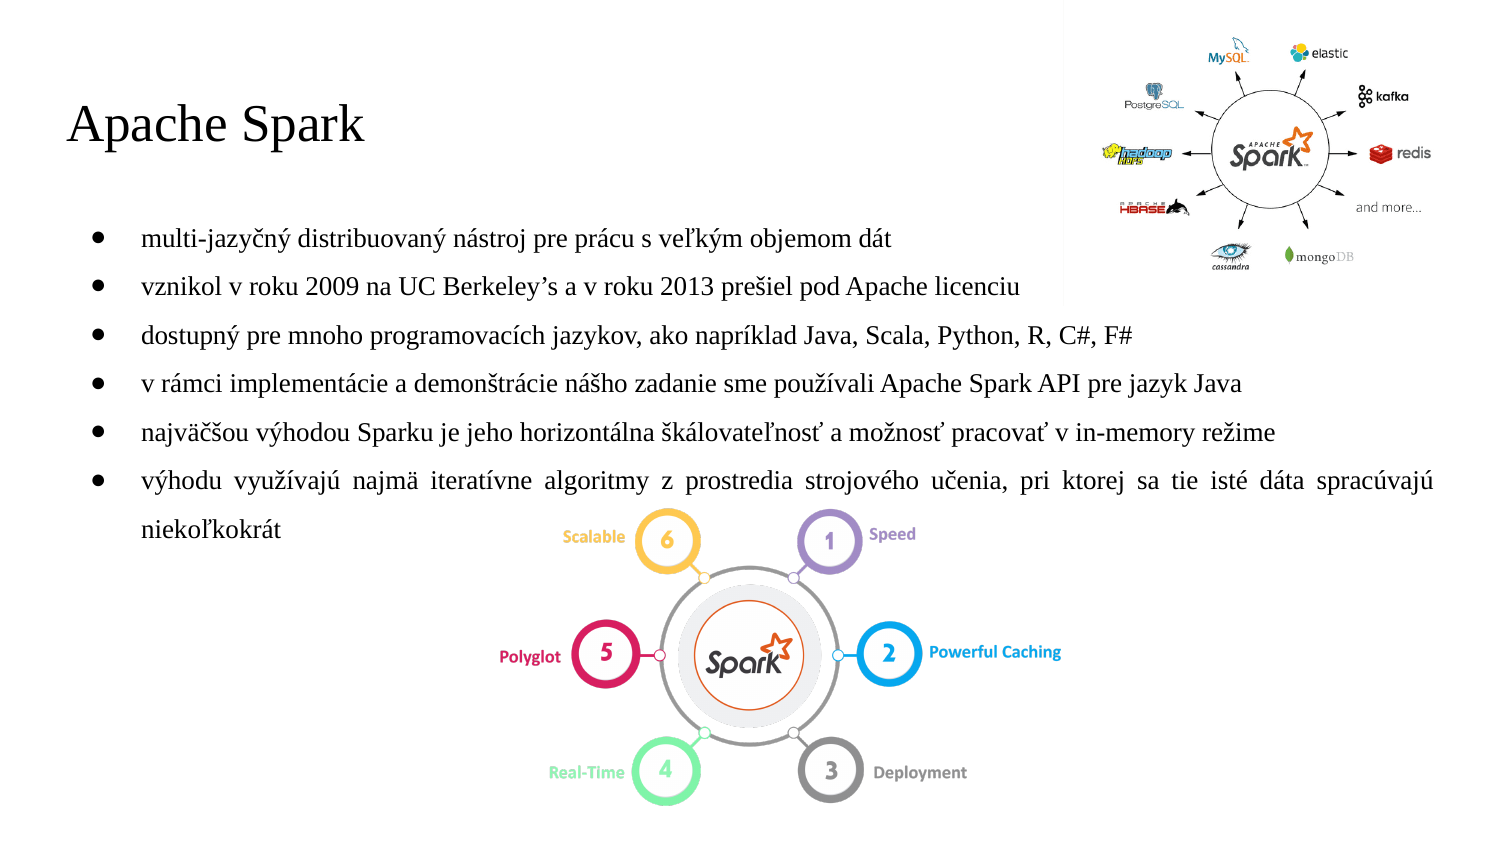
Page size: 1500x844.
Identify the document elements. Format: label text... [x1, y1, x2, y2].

picture [488, 502, 1074, 814]
picture [1063, 0, 1474, 306]
list multi-jazyčný distribuovaný nástroj pre prácu s veľkým objemom dát vznikol v roku 2009 na UC Berkeley’s a v roku 2013 prešiel pod Apache licenciu dostupný pre mnoho programovacích jazykov, ako napríklad Java, Scala, Python, R, C#, F# v rámci implementácie a demonštrácie nášho zadanie sme používali Apache Spark API pre jazyk Java najväčšou výhodou Sparku je jeho horizontálna škálovateľnosť a možnosť pracovať v in-memory režime výhodu využívajú najmä iteratívne algoritmy z prostredia strojového učenia, pri ktorej sa tie isté dáta spracúvajú niekoľkokrát [51, 189, 1449, 750]
title Apache Spark [51, 72, 1058, 167]
